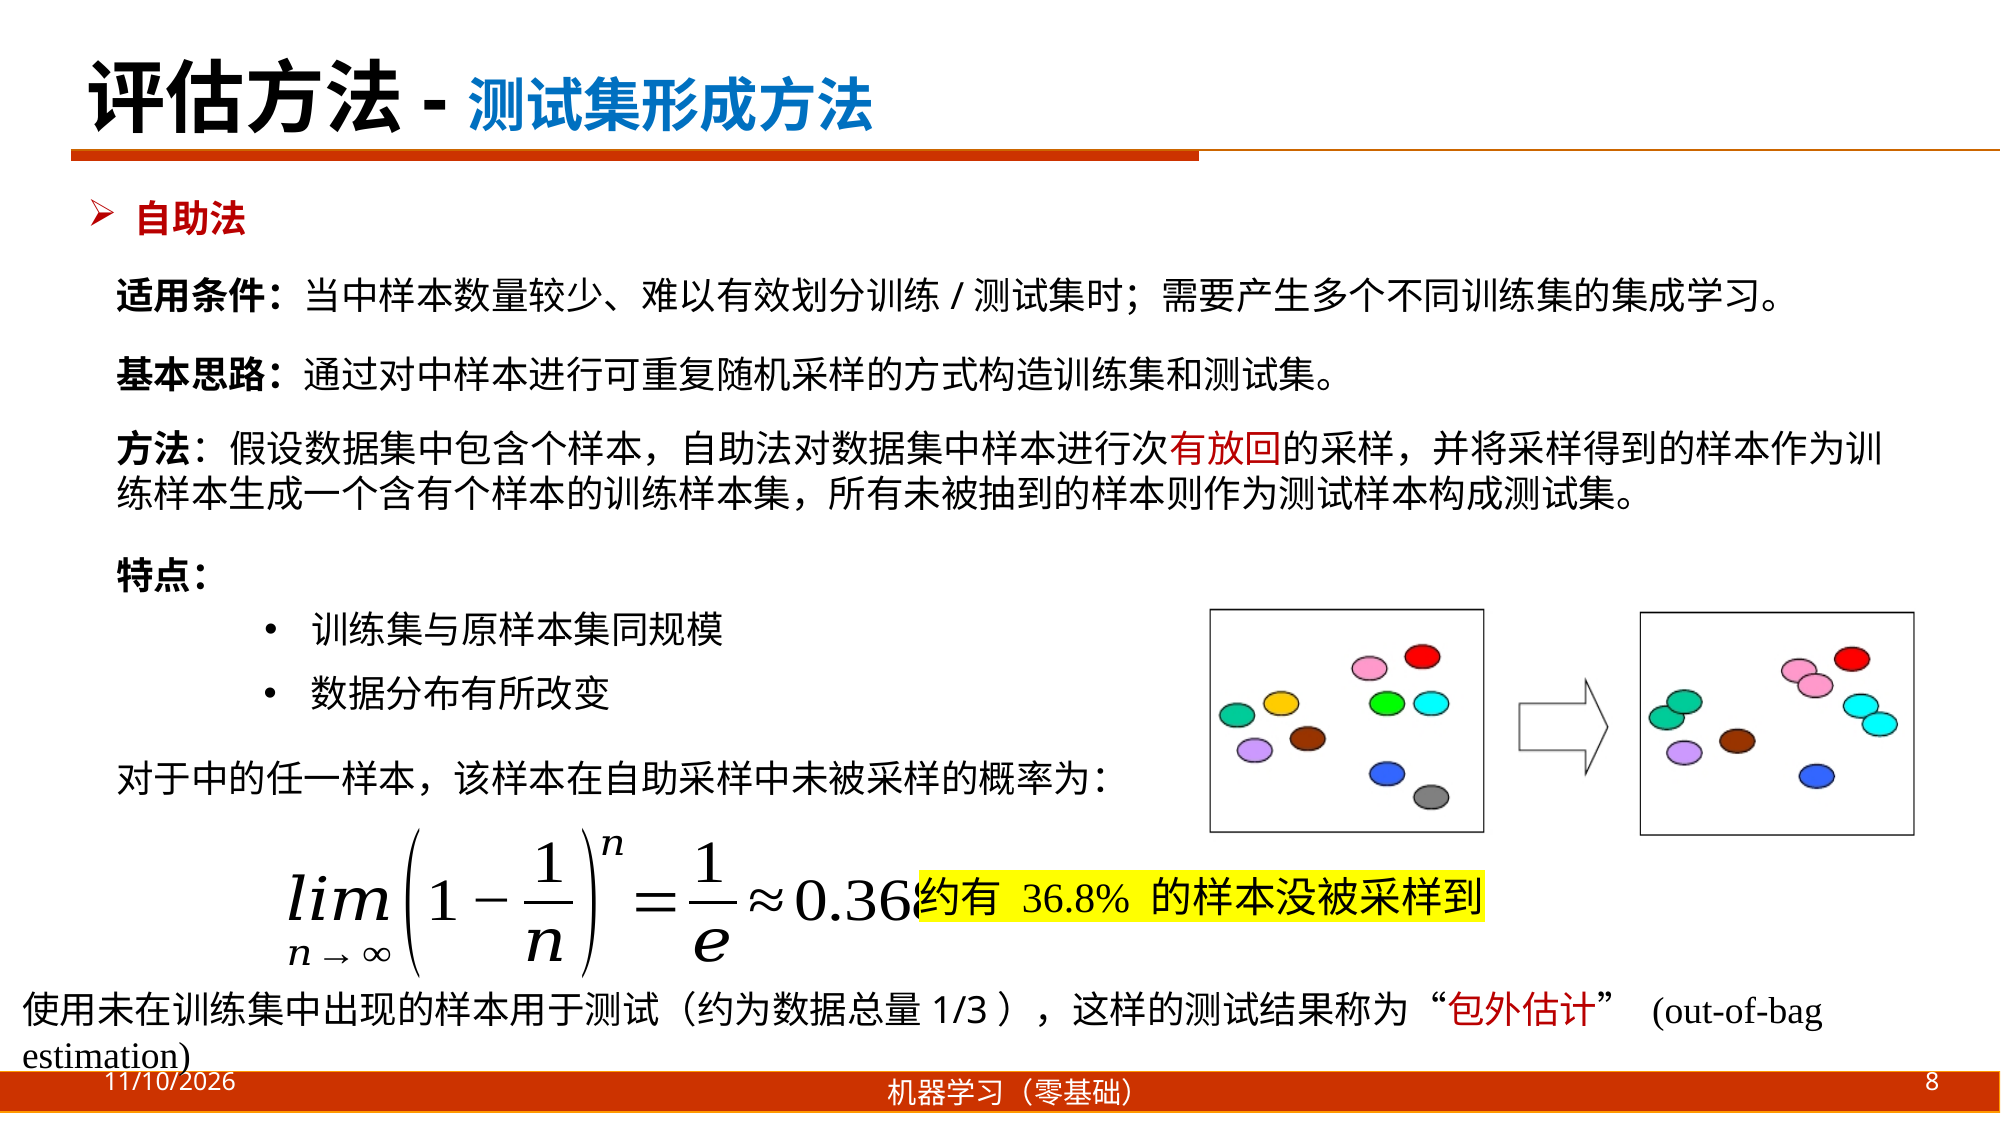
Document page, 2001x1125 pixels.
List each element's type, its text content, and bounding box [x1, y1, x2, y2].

slide_number 8 [1505, 1084, 1940, 1104]
text_box 自助法 [72, 187, 263, 248]
text_box 使用未在训练集中出现的样本用于测试（约为数据总量1/3），这样的测试结果称为“包外估计” (out-of-bag estimation) [7, 978, 1993, 1084]
text_box 约有 36.8% 的样本没被采样到 [919, 870, 1485, 922]
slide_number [103, 1084, 538, 1106]
picture [1190, 584, 1925, 857]
text_box 数据分布有所改变 [249, 662, 626, 723]
text_box 特点： [101, 544, 224, 604]
text_box 训练集与原样本集同规模 [249, 598, 739, 659]
text_box 评估方法-测试集形成方法 [71, 39, 1822, 140]
